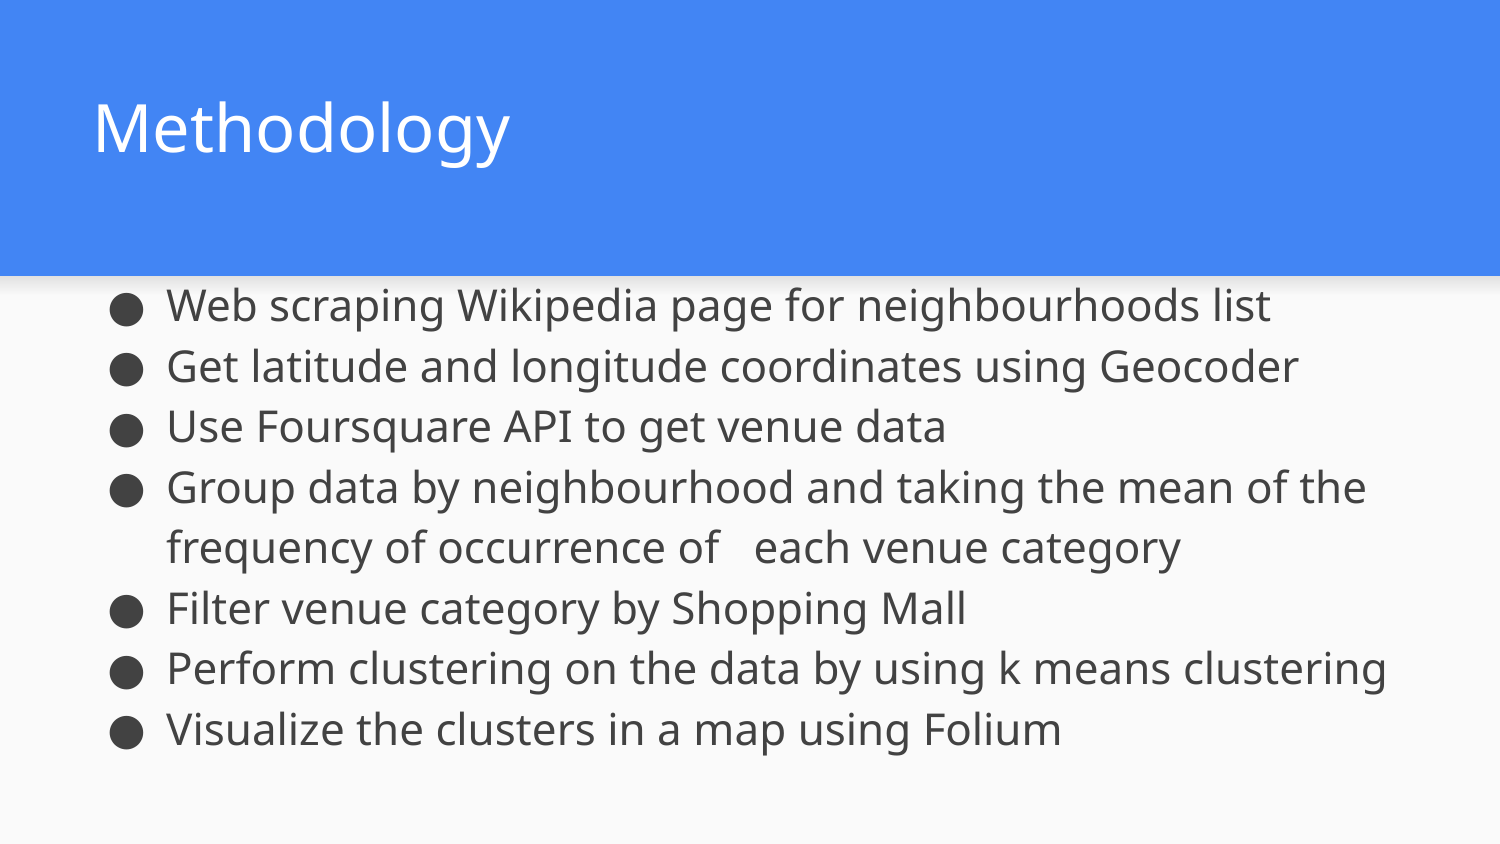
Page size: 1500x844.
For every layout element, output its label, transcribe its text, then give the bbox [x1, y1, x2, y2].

title Methodology [77, 55, 1427, 182]
list Web scraping Wikipedia page for neighbourhoods list Get latitude and longitude coordinates using Geocoder Use Foursquare API to get venue data Group data by neighbourhood and taking the mean of the frequency of occurrence of each venue category Filter venue category by Shopping Mall Perform clustering on the data by using k means clustering Visualize the clusters in a map using Folium [77, 194, 1427, 813]
